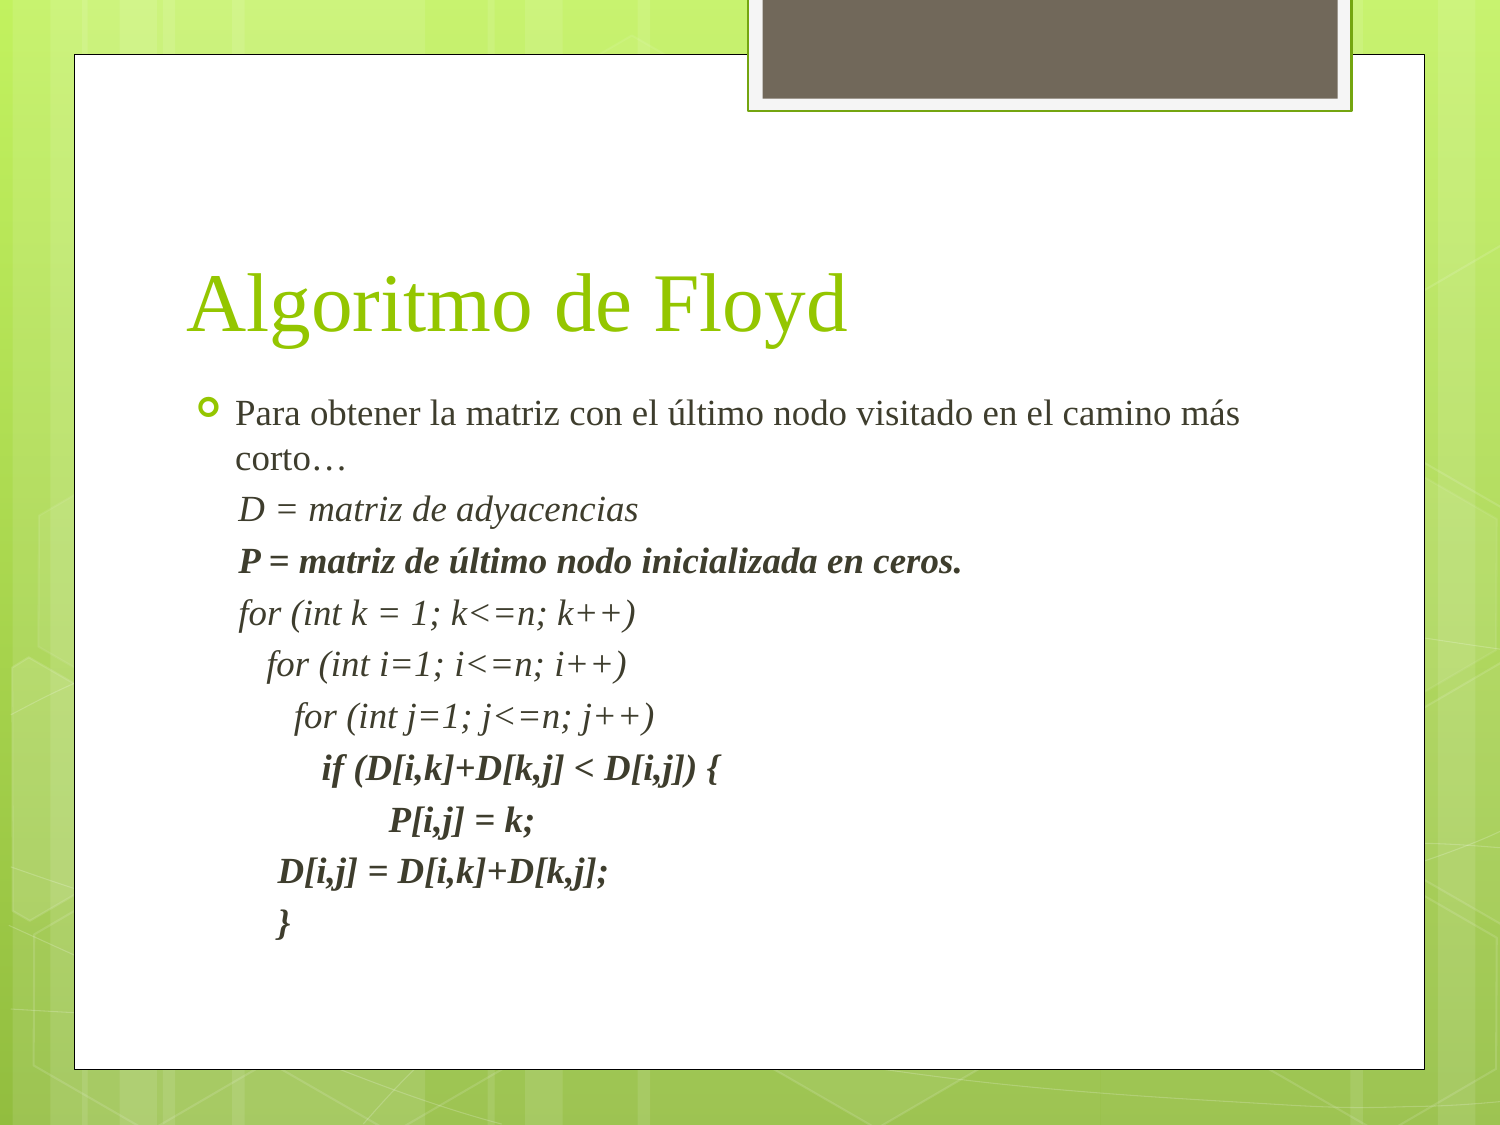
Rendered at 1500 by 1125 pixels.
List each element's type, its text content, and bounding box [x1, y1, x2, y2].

title Algoritmo de Floyd [171, 168, 1324, 357]
list Para obtener la matriz con el último nodo visitado en el camino más corto… D = matriz de adyacencias P = matriz de último nodo inicializada en ceros. for (int k = 1; k<=n; k++) for (int i=1; i<=n; i++) for (int j=1; j<=n; j++) if (D[i,k]+D[k,j] < D[i,j]) { P[i,j] = k; D[i,j] = D[i,k]+D[k,j]; } [171, 381, 1283, 957]
